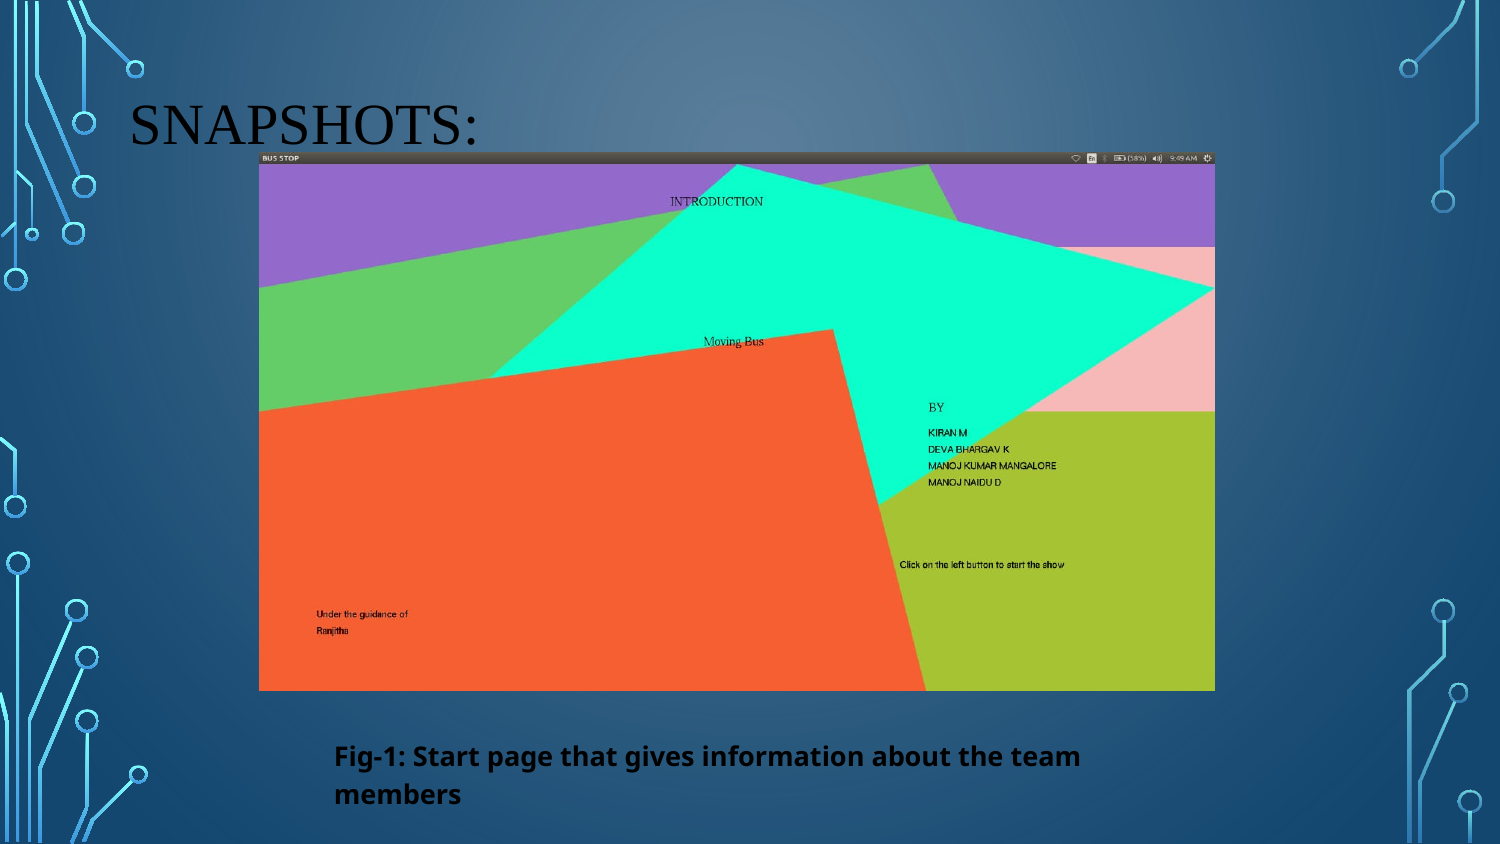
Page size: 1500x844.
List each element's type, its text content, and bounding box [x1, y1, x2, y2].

list Fig-1: Start page that gives information about the team members [295, 717, 1179, 781]
picture [258, 152, 1216, 691]
title Snapshots: [114, 78, 1269, 243]
